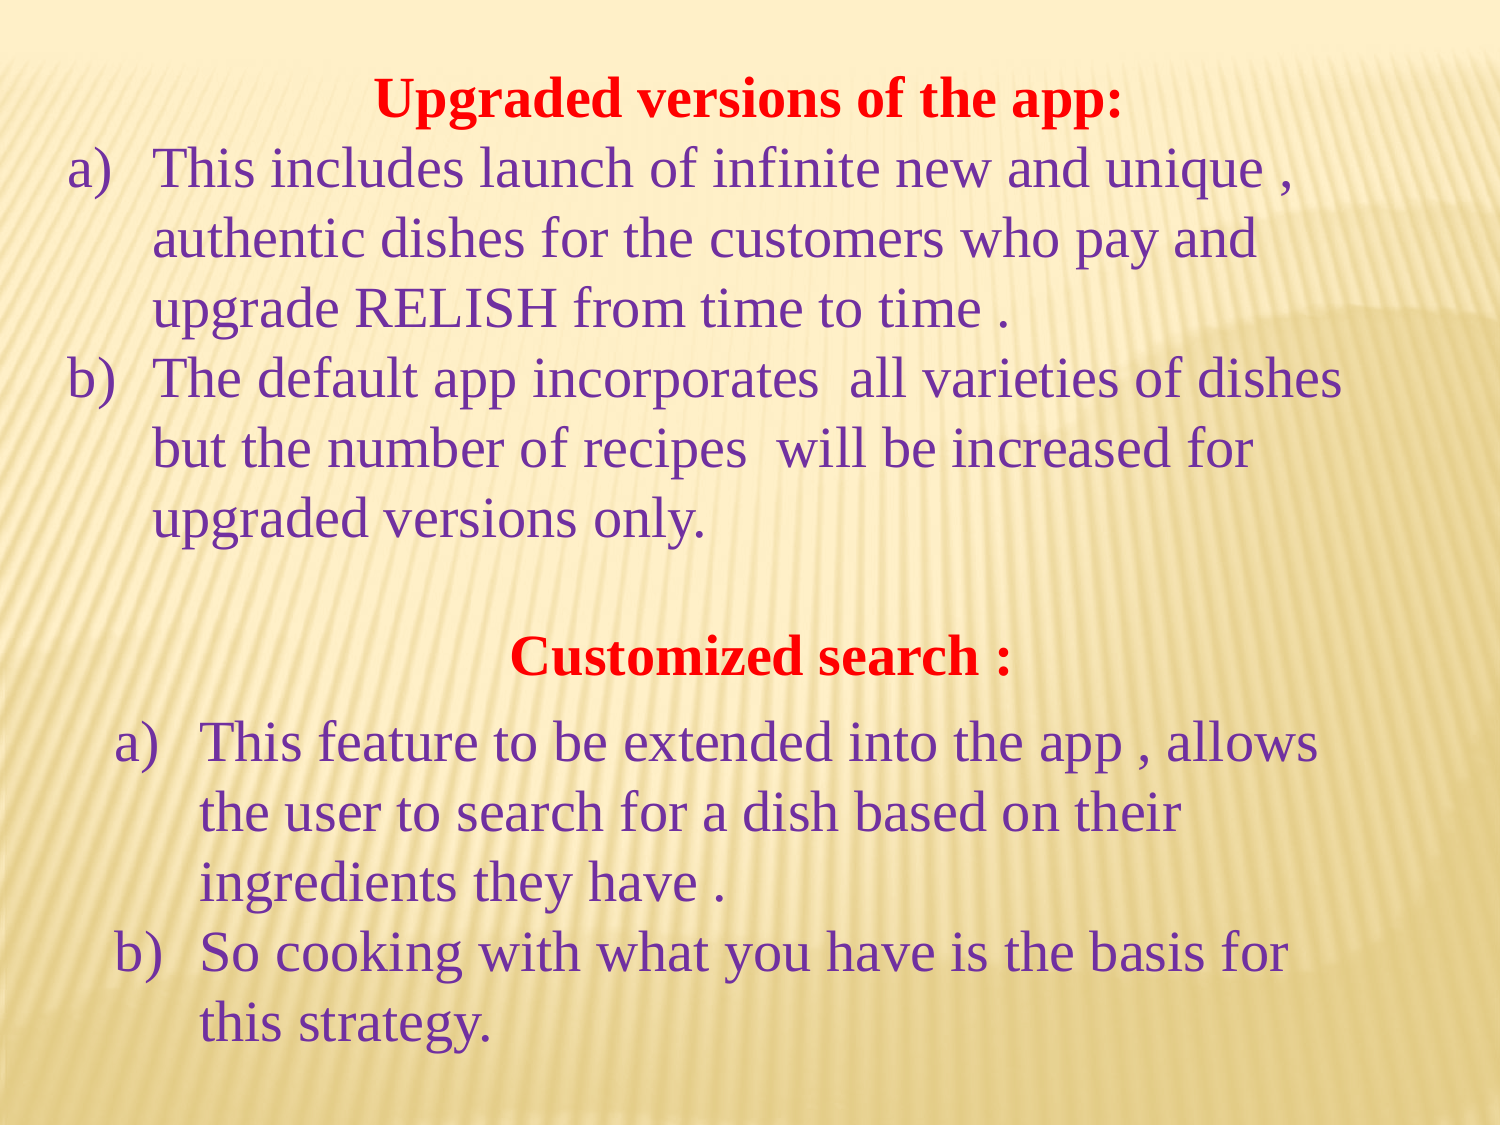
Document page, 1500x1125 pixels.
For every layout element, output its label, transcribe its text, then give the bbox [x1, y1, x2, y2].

text_box Customized search : [76, 609, 1447, 695]
text_box Upgraded versions of the app: This includes launch of infinite new and unique , authentic dishes for the customers who pay and upgrade RELISH from time to time . The default app incorporates all varieties of dishes but the number of recipes will be increased for upgraded versions only. [53, 51, 1447, 557]
text_box This feature to be extended into the app , allows the user to search for a dish based on their ingredients they have . So cooking with what you have is the basis for this strategy. [100, 695, 1400, 1061]
